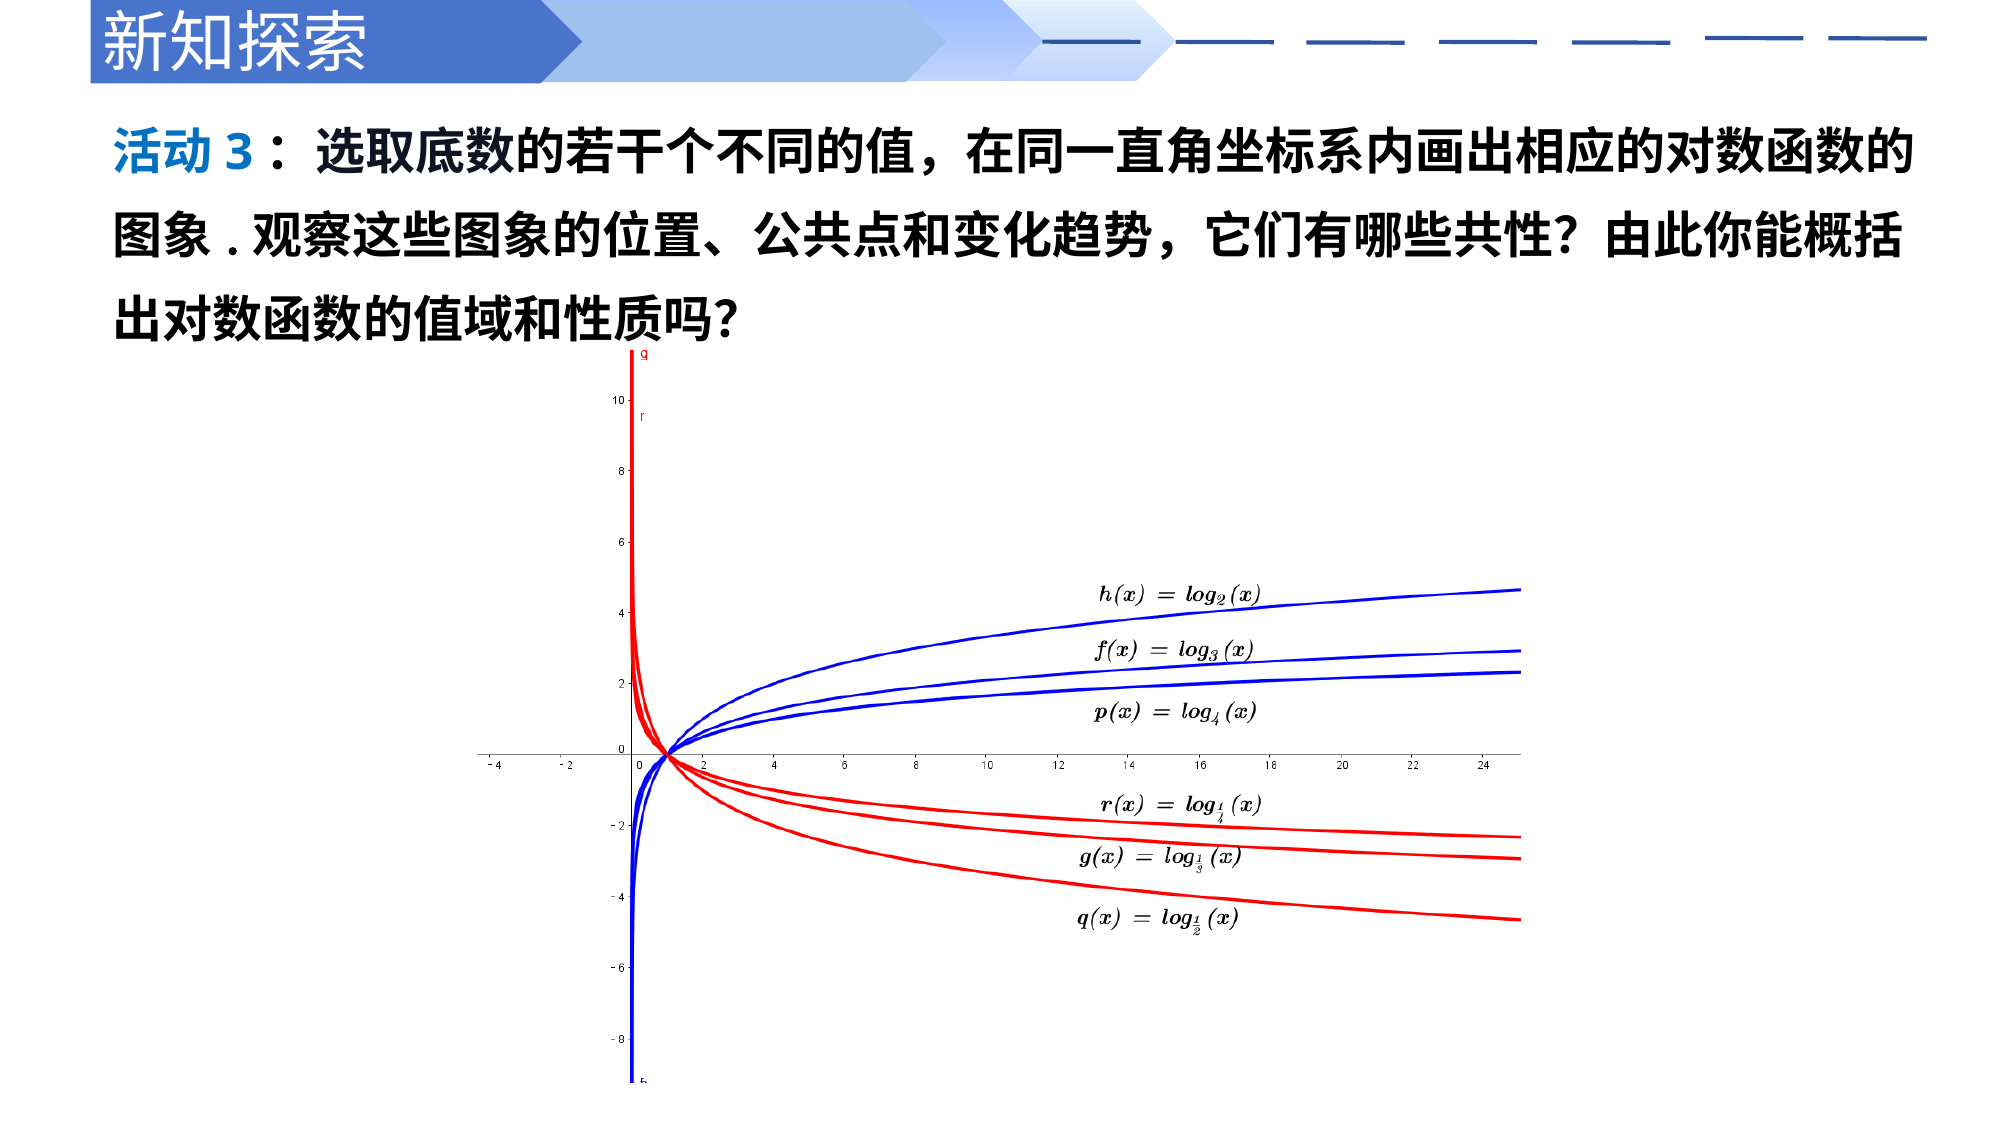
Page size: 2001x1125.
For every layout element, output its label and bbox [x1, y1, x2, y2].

picture [476, 409, 1522, 1083]
text_box [97, 87, 1938, 409]
text_box [87, 0, 1928, 89]
